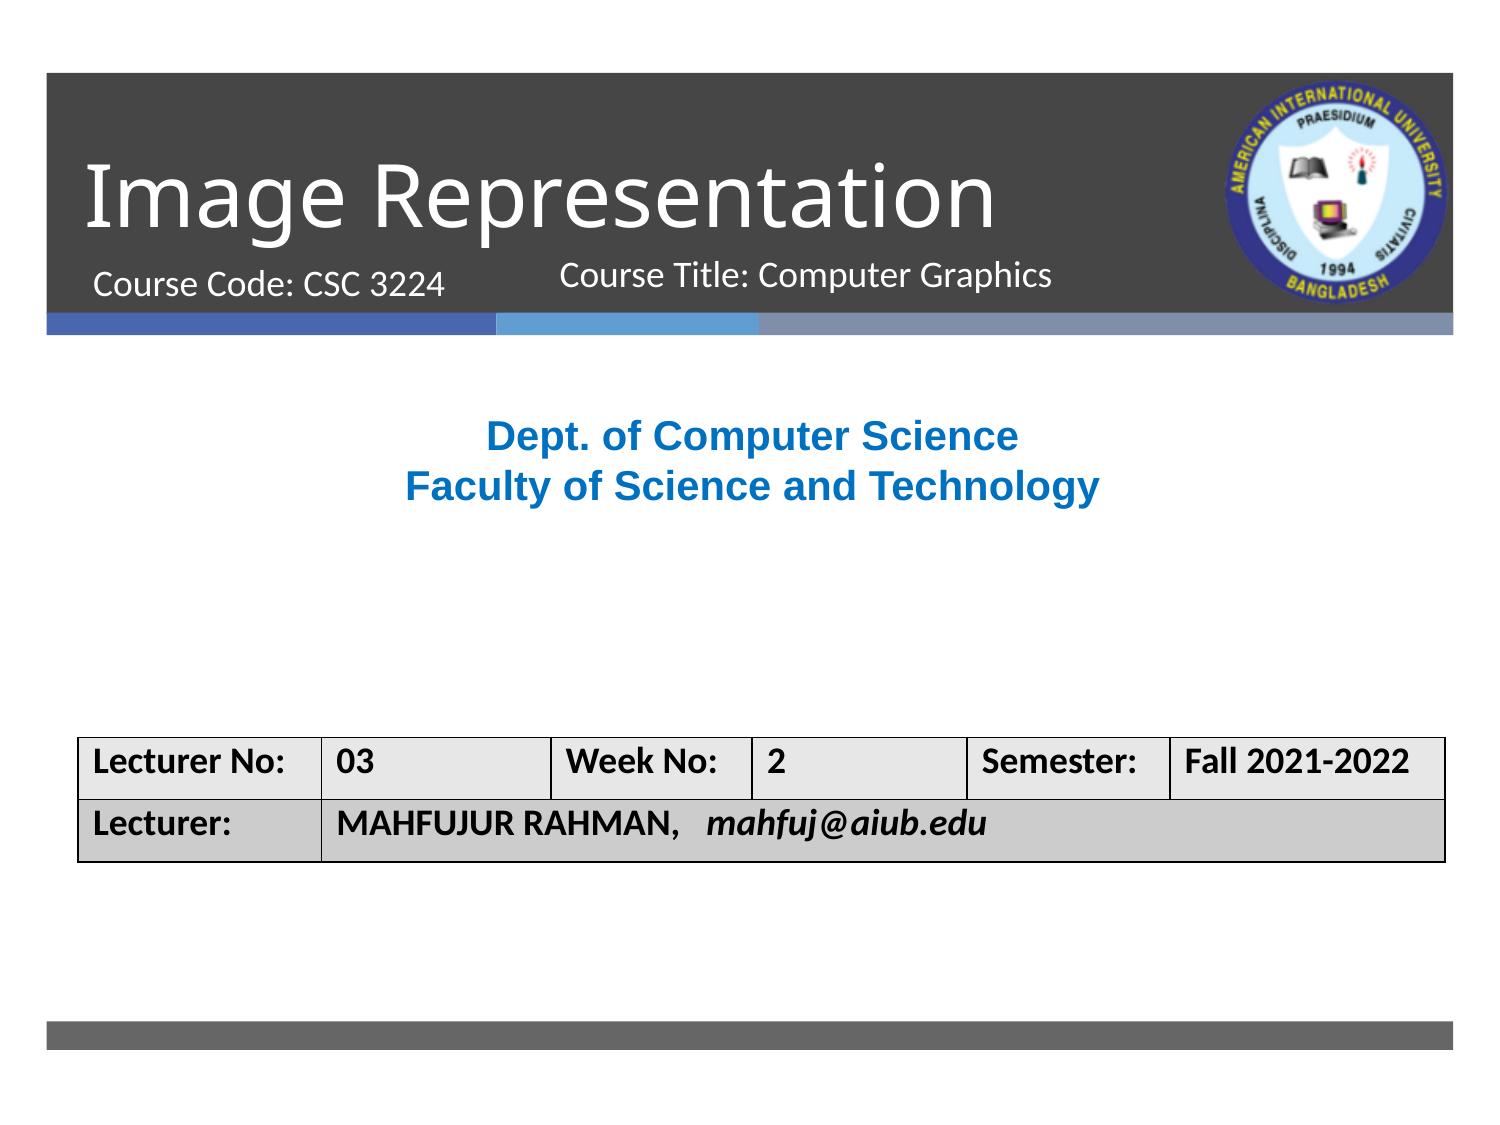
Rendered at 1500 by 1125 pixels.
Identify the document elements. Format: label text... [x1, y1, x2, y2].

title Image Representation [69, 73, 1351, 253]
text_box Course Title: Computer Graphics [544, 252, 1228, 332]
table_header Week No: [552, 738, 751, 799]
table_cell Lecturer: [79, 800, 321, 861]
table_header Fall 2021-2022 [1171, 738, 1444, 799]
table_header Semester: [968, 738, 1169, 799]
table_header 03 [322, 738, 550, 799]
text_box Dept. of Computer Science Faculty of Science and Technology [12, 401, 1493, 517]
table_cell MAHFUJUR RAHMAN, mahfuj@aiub.edu [322, 800, 1444, 861]
picture [1228, 75, 1454, 310]
table_header Lecturer No: [79, 738, 321, 799]
subtitle Course Code: CSC 3224 [78, 251, 536, 331]
table_header 2 [753, 738, 966, 799]
